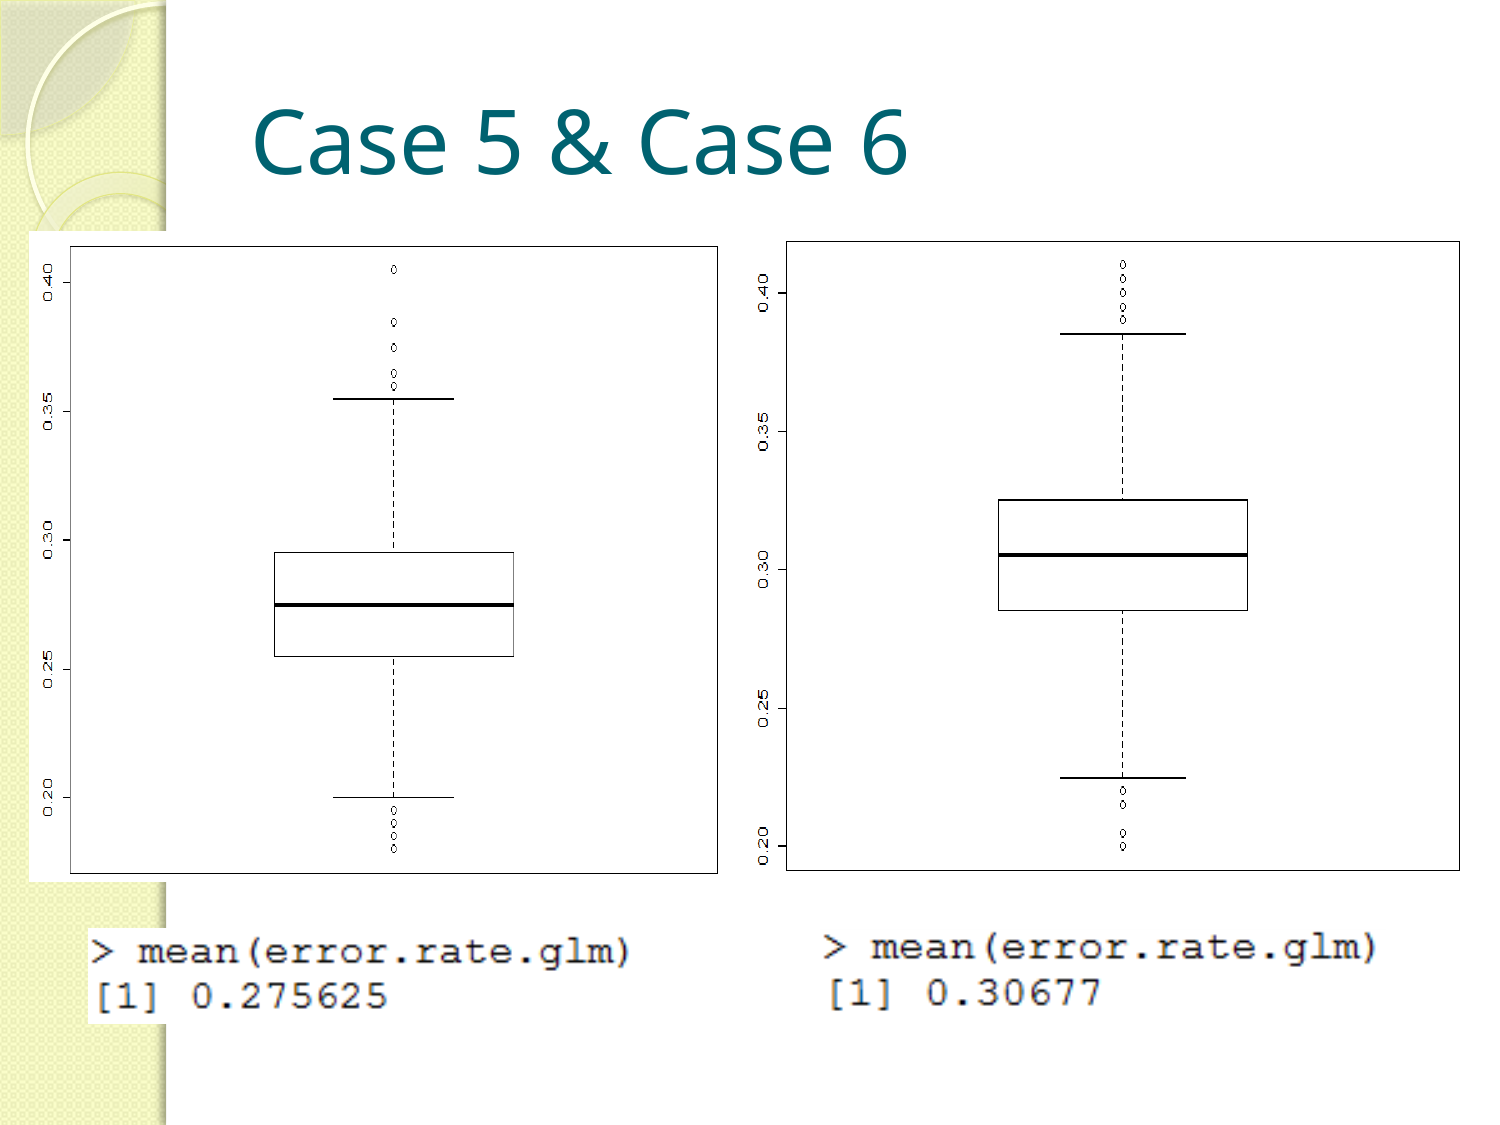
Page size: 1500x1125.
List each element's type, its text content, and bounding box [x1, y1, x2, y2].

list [88, 928, 644, 1024]
picture [820, 928, 1386, 1024]
picture [749, 231, 1465, 882]
title Case 5 & Case 6 [235, 45, 1466, 233]
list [29, 231, 727, 882]
